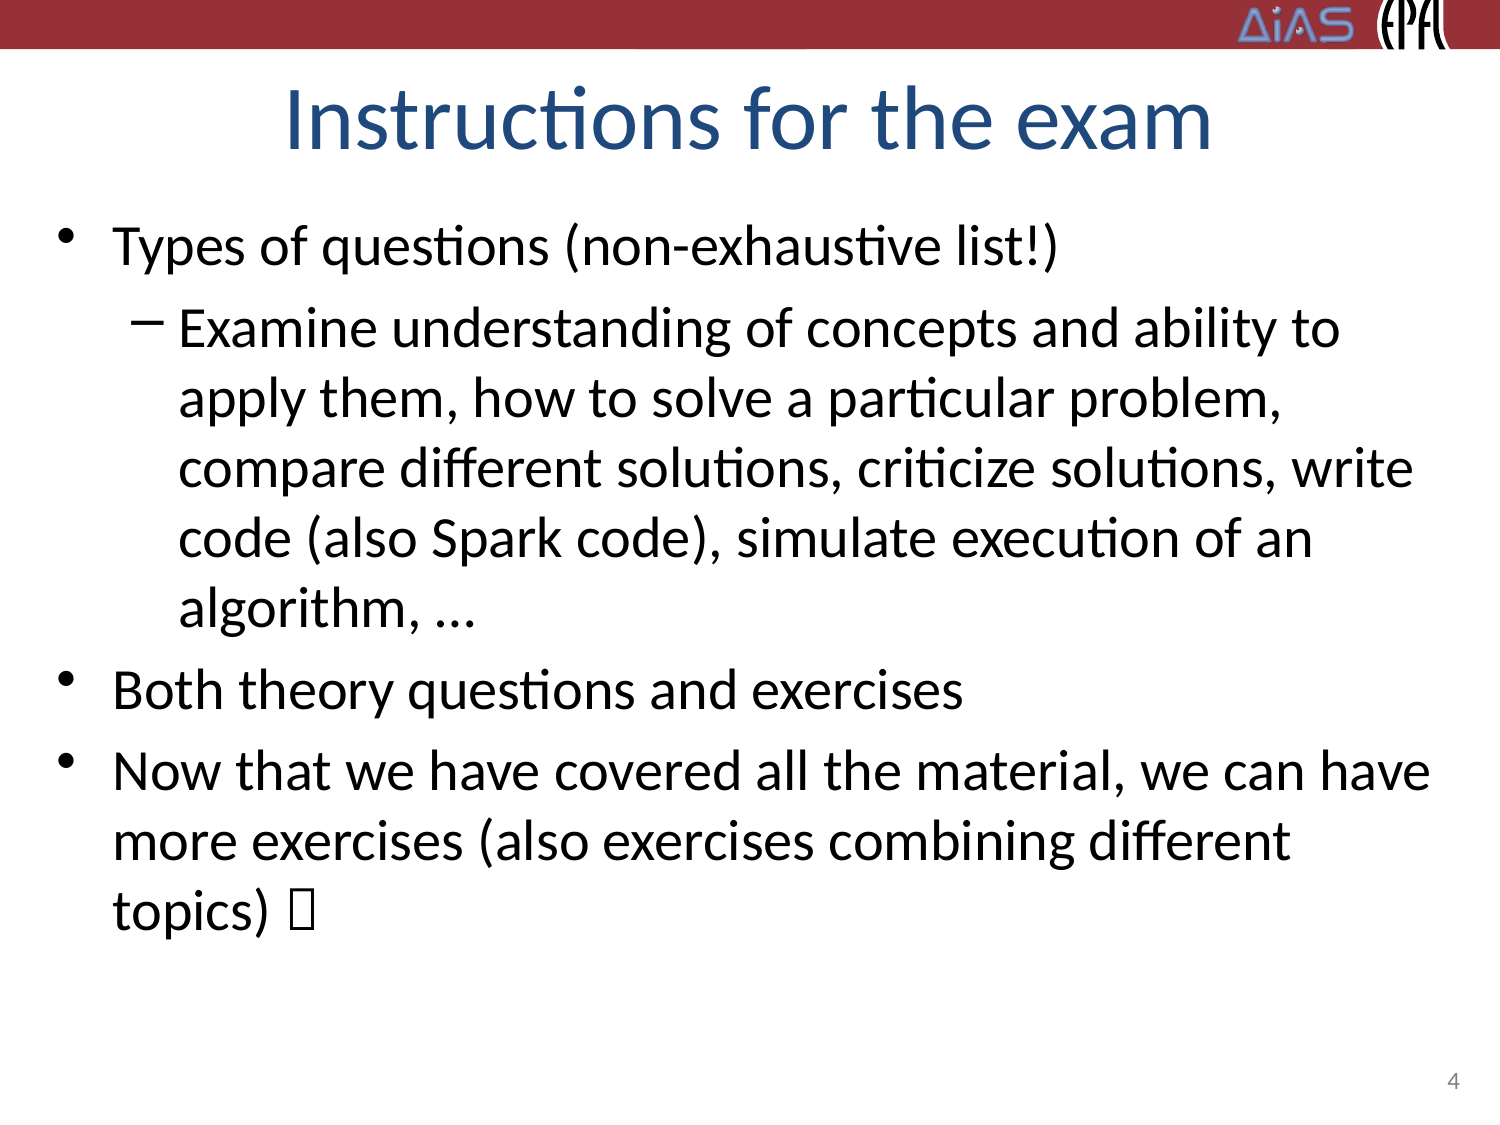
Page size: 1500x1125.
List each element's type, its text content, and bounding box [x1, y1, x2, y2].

list Types of questions (non-exhaustive list!) Examine understanding of concepts and ability to apply them, how to solve a particular problem, compare different solutions, criticize solutions, write code (also Spark code), simulate execution of an algorithm, … Both theory questions and exercises Now that we have covered all the material, we can have more exercises (also exercises combining different topics)  [41, 199, 1459, 1006]
slide_number 4 [1074, 1024, 1476, 1103]
title Instructions for the exam [74, 44, 1426, 176]
picture [1234, 3, 1357, 44]
